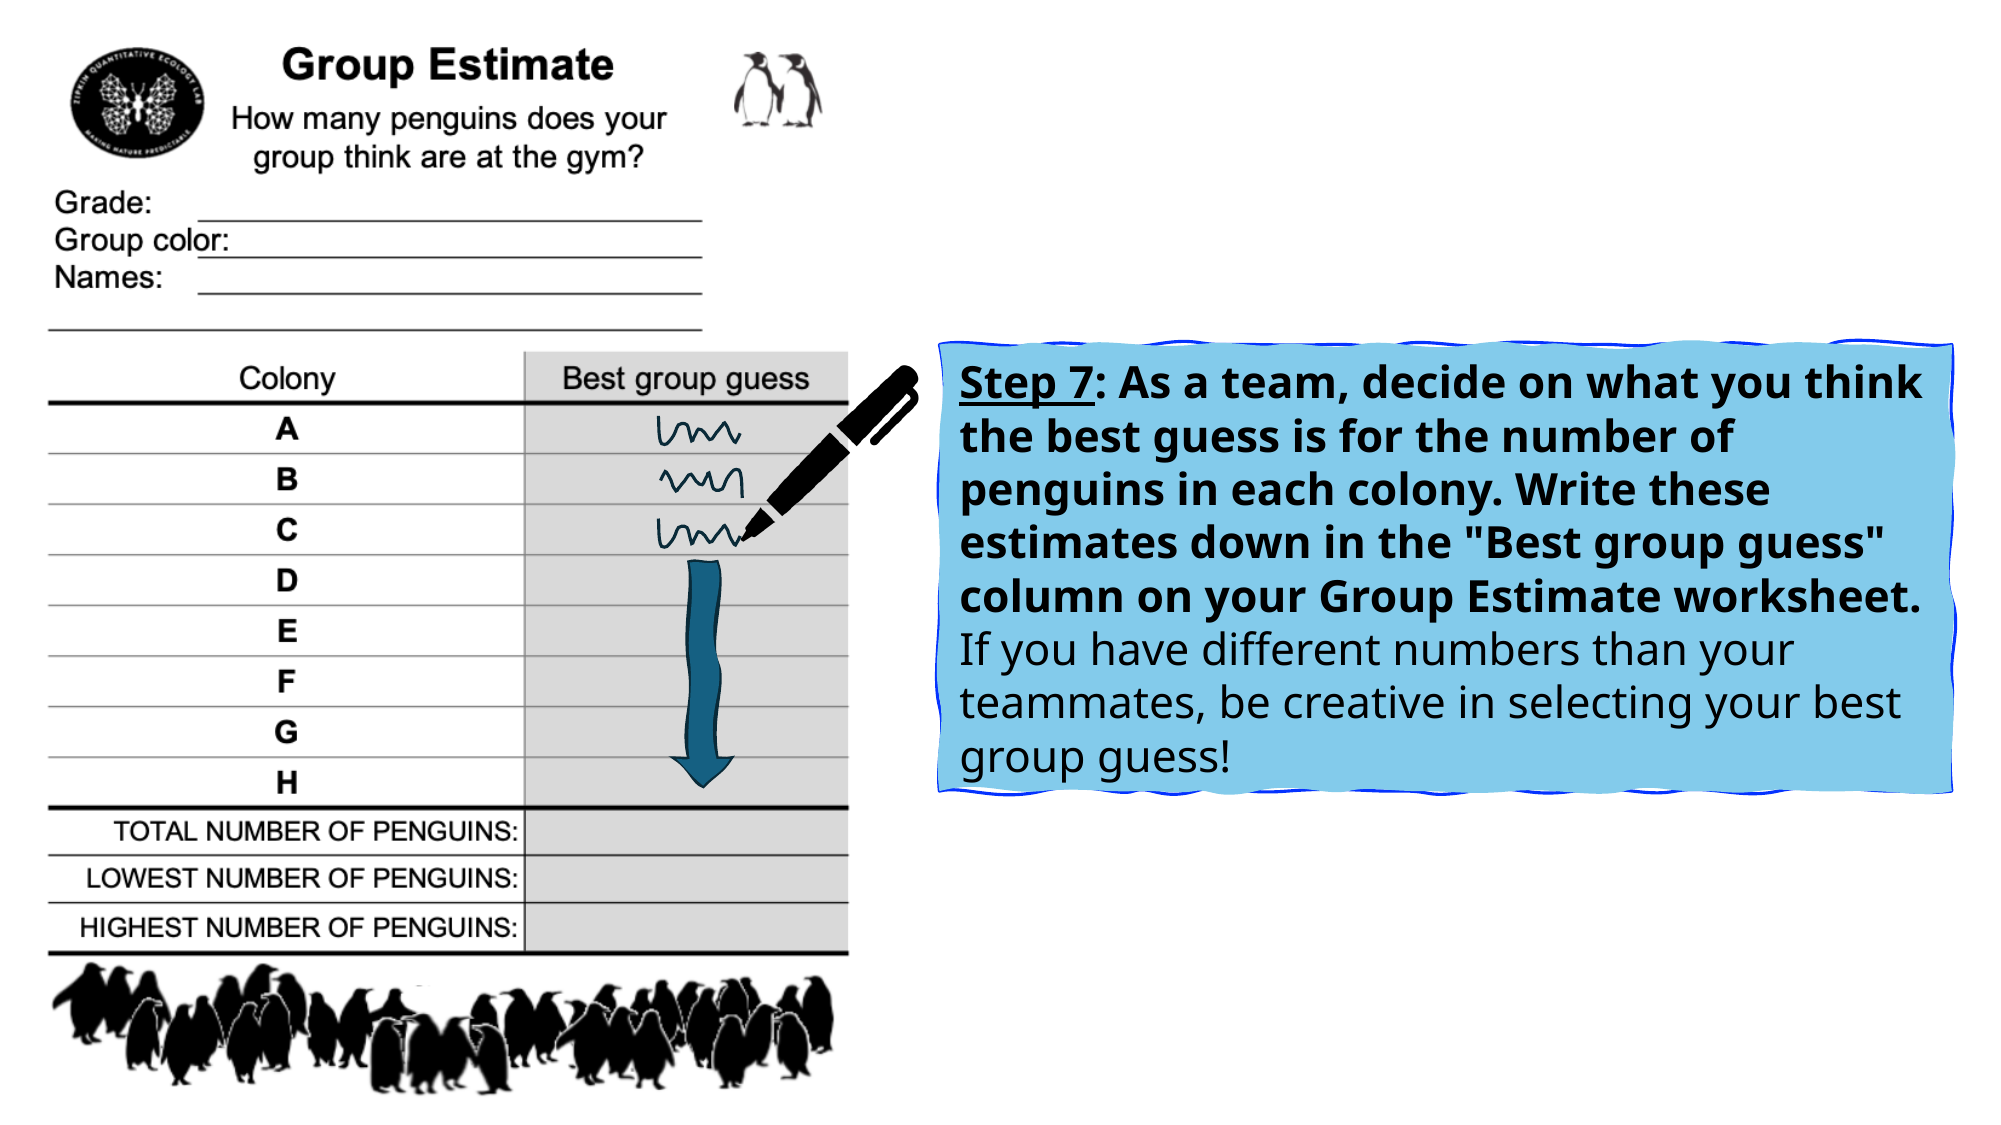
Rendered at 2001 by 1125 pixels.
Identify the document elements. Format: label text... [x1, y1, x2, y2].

text_box Step 7: As a team, decide on what you think the best guess is for the number of penguins in each colony. Write these estimates down in the "Best group guess" column on your Group Estimate worksheet. If you have different numbers than your teammates, be creative in selecting your best group guess! [936, 340, 1956, 795]
picture [0, 0, 932, 1125]
